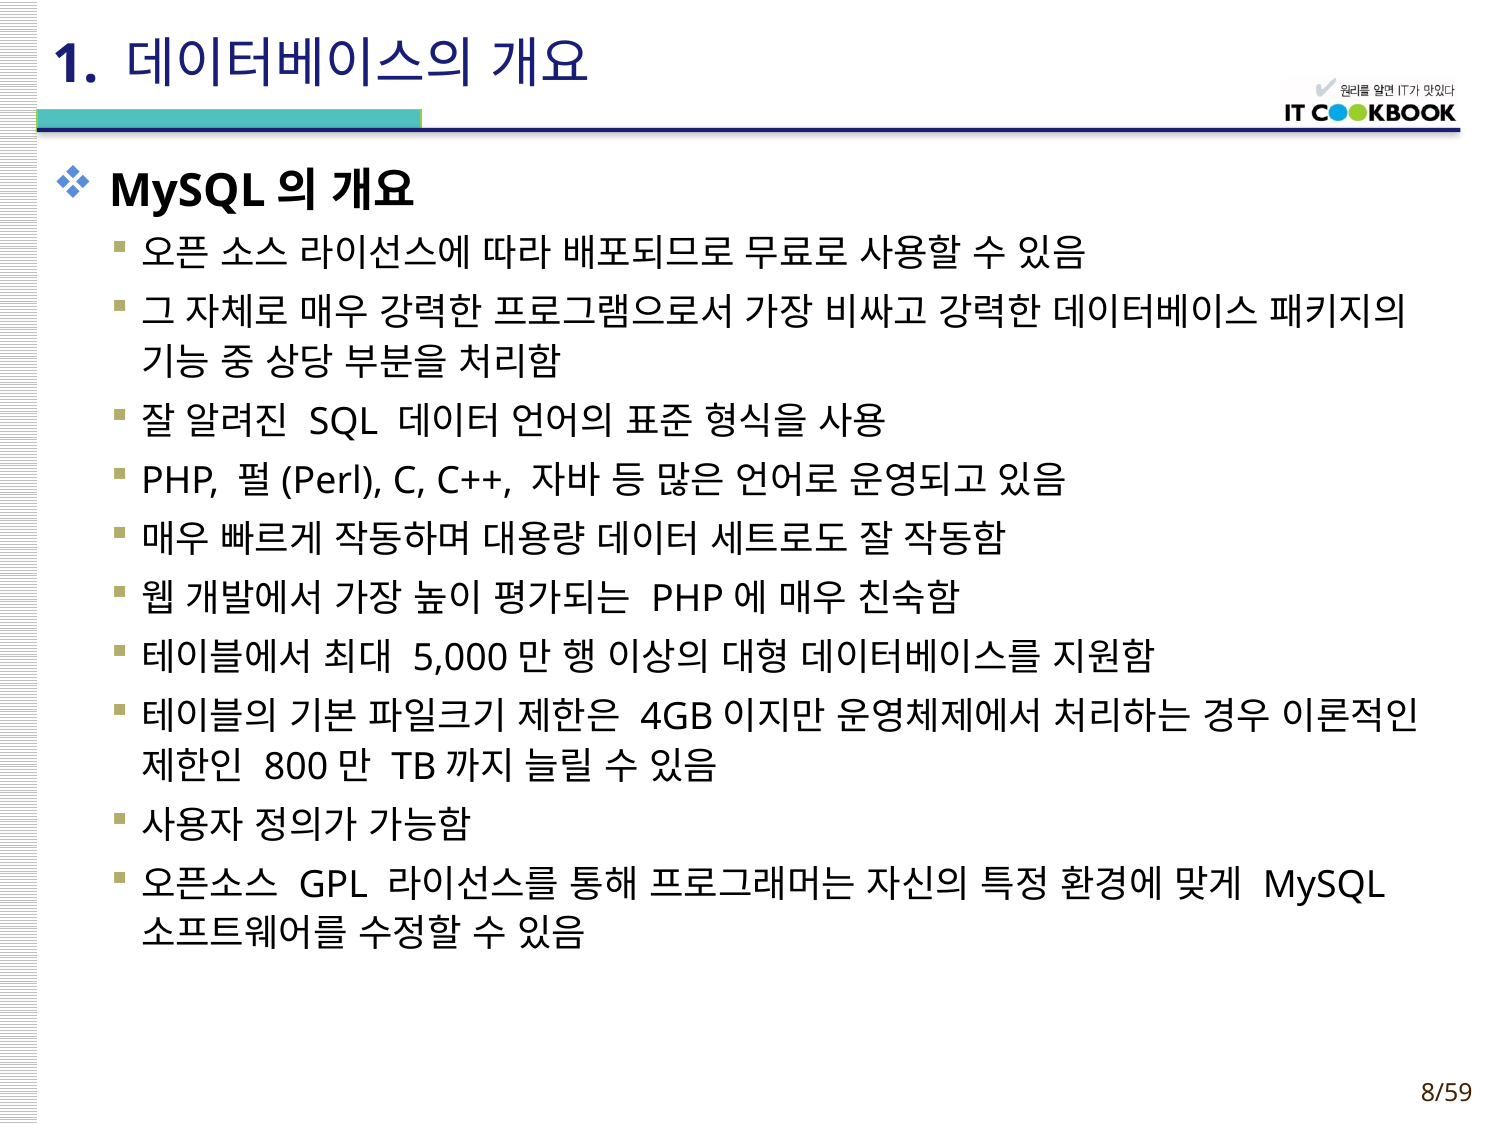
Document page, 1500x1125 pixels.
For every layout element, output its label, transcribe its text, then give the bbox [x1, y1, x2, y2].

picture [1281, 75, 1459, 123]
title 1. 데이터베이스의 개요 [37, 13, 1278, 109]
list MySQL의 개요 오픈 소스 라이선스에 따라 배포되므로 무료로 사용할 수 있음 그 자체로 매우 강력한 프로그램으로서 가장 비싸고 강력한 데이터베이스 패키지의 기능 중 상당 부분을 처리함 잘 알려진 SQL 데이터 언어의 표준 형식을 사용 PHP, 펄(Perl), C, C++, 자바 등 많은 언어로 운영되고 있음 매우 빠르게 작동하며 대용량 데이터 세트로도 잘 작동함 웹 개발에서 가장 높이 평가되는 PHP에 매우 친숙함 테이블에서 최대 5,000만 행 이상의 대형 데이터베이스를 지원함 테이블의 기본 파일크기 제한은 4GB이지만 운영체제에서 처리하는 경우 이론적인 제한인 800만 TB까지 늘릴 수 있음 사용자 정의가 가능함 오픈소스 GPL 라이선스를 통해 프로그래머는 자신의 특정 환경에 맞게 MySQL 소프트웨어를 수정할 수 있음 [37, 152, 1463, 1091]
